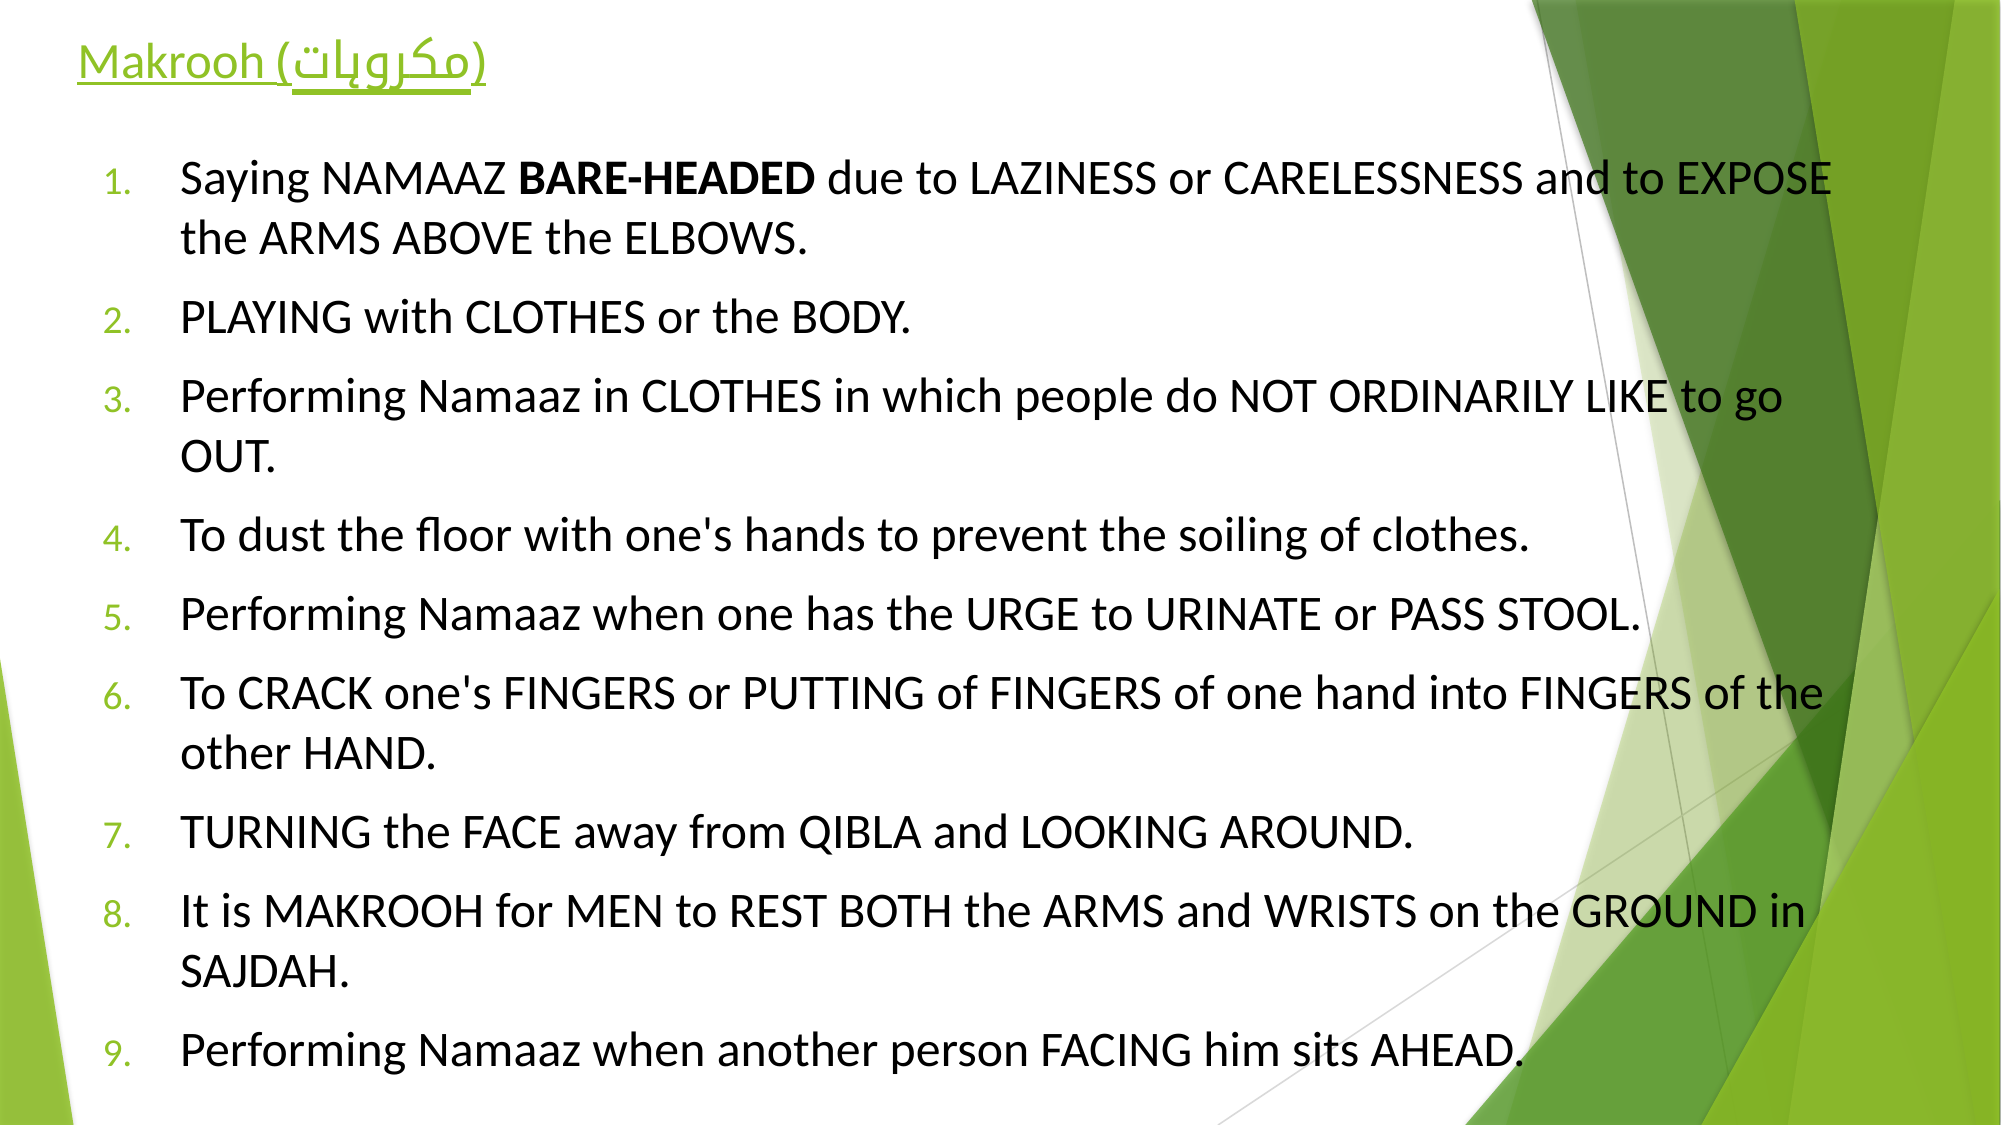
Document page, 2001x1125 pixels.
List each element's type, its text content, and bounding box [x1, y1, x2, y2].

title Makrooh (مکروہات) [62, 20, 813, 158]
list Saying NAMAAZ BARE-HEADED due to LAZINESS or CARELESSNESS and to EXPOSE the ARMS ABOVE the ELBOWS. PLAYING with CLOTHES or the BODY. Performing Namaaz in CLOTHES in which people do NOT ORDINARILY LIKE to go OUT. To dust the floor with one's hands to prevent the soiling of clothes. Performing Namaaz when one has the URGE to URINATE or PASS STOOL. To CRACK one's FINGERS or PUTTING of FINGERS of one hand into FINGERS of the other HAND. TURNING the FACE away from QIBLA and LOOKING AROUND. It is MAKROOH for MEN to REST BOTH the ARMS and WRISTS on the GROUND in SAJDAH. Performing Namaaz when another person FACING him sits AHEAD. [87, 137, 1900, 1088]
